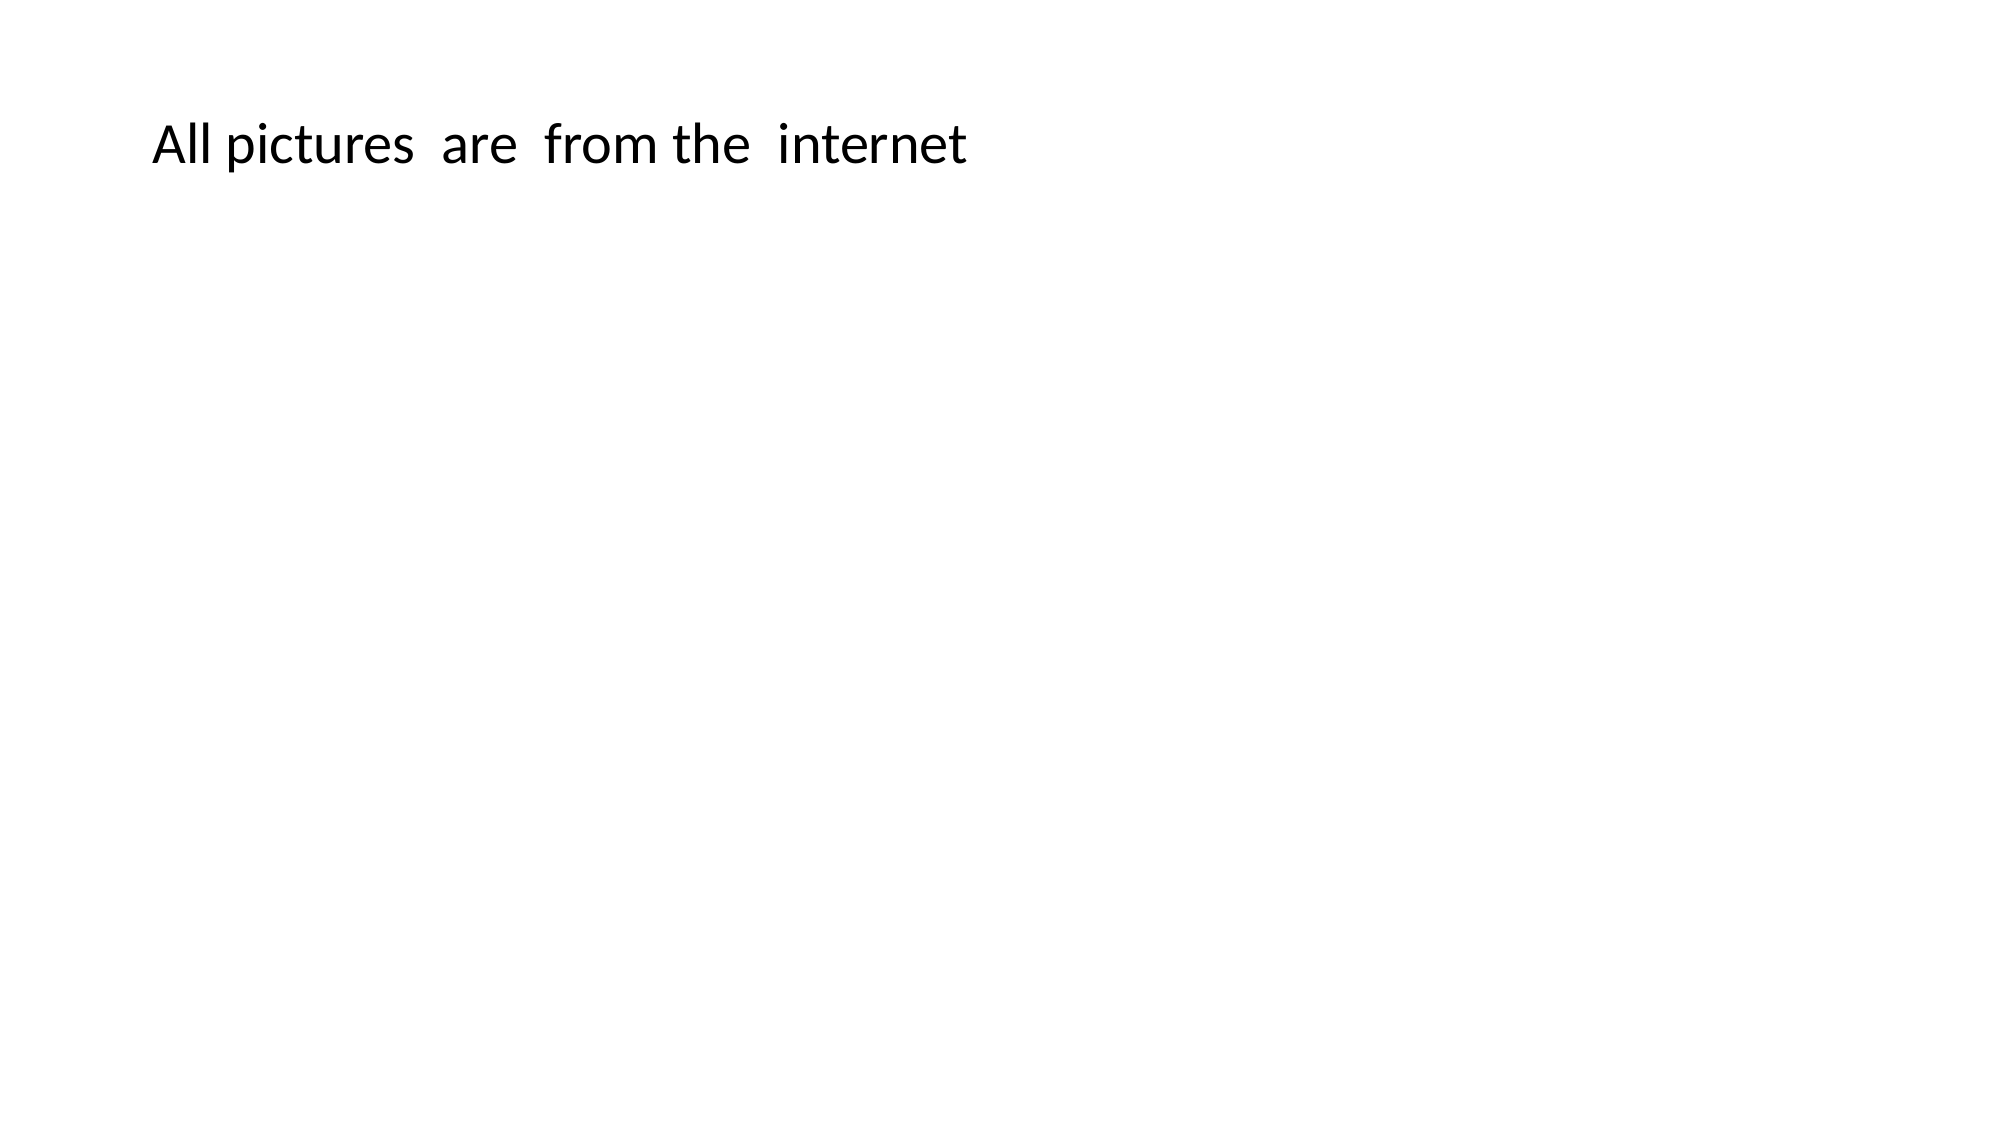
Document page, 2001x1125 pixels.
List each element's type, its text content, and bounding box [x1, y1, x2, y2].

list All pictures are from the internet [137, 105, 1863, 1014]
